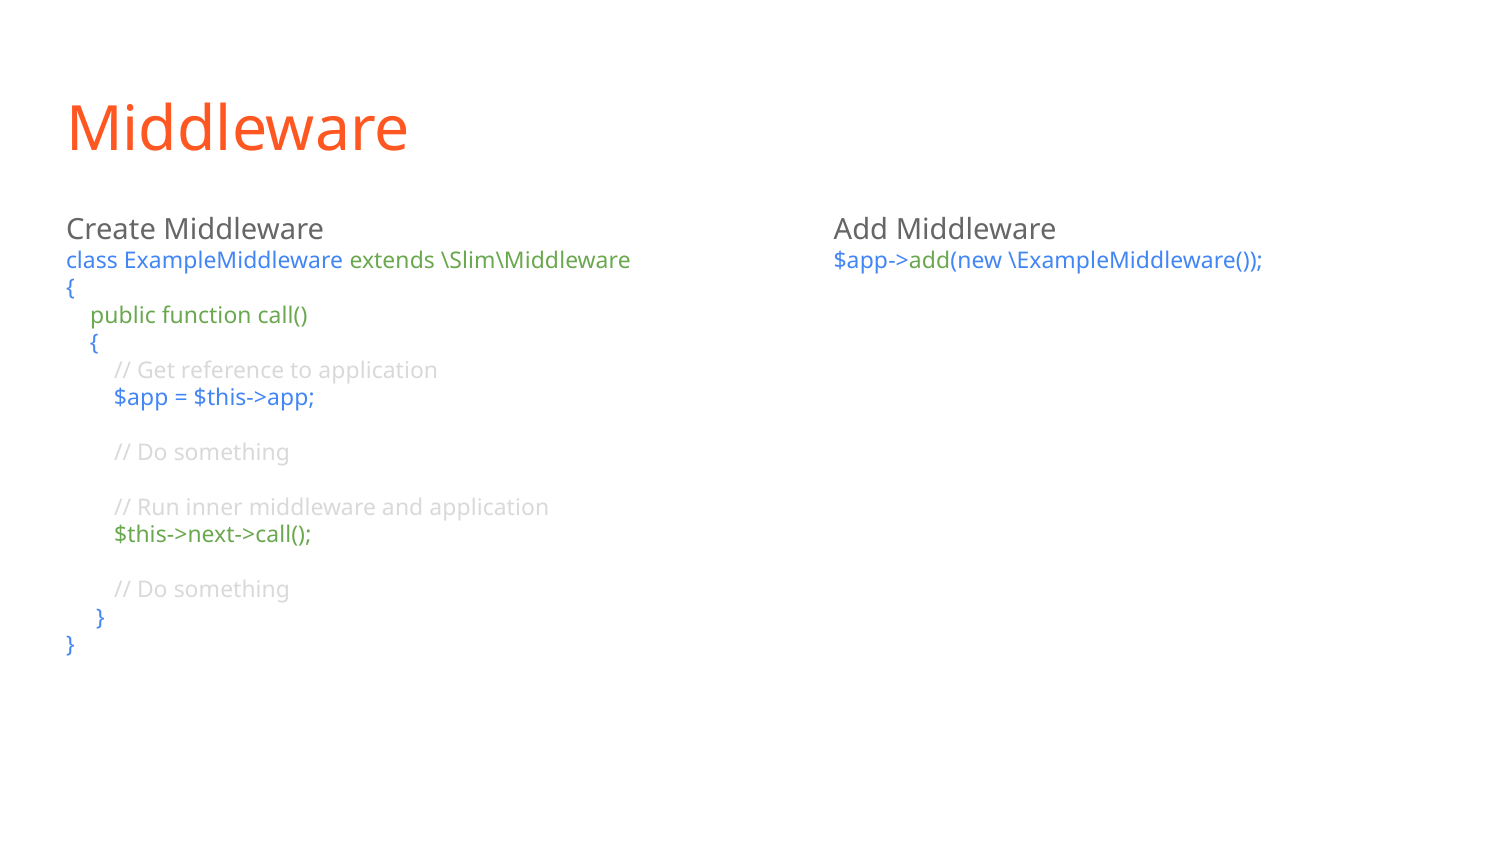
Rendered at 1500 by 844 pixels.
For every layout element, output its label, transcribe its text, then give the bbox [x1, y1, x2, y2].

text_box Add Middleware $app->add(new \ExampleMiddleware()); [818, 190, 1449, 796]
list Create Middleware class ExampleMiddleware extends \Slim\Middleware { public function call() { // Get reference to application $app = $this->app; // Do something // Run inner middleware and application $this->next->call(); // Do something } } [51, 190, 780, 811]
title Middleware [51, 72, 1449, 167]
